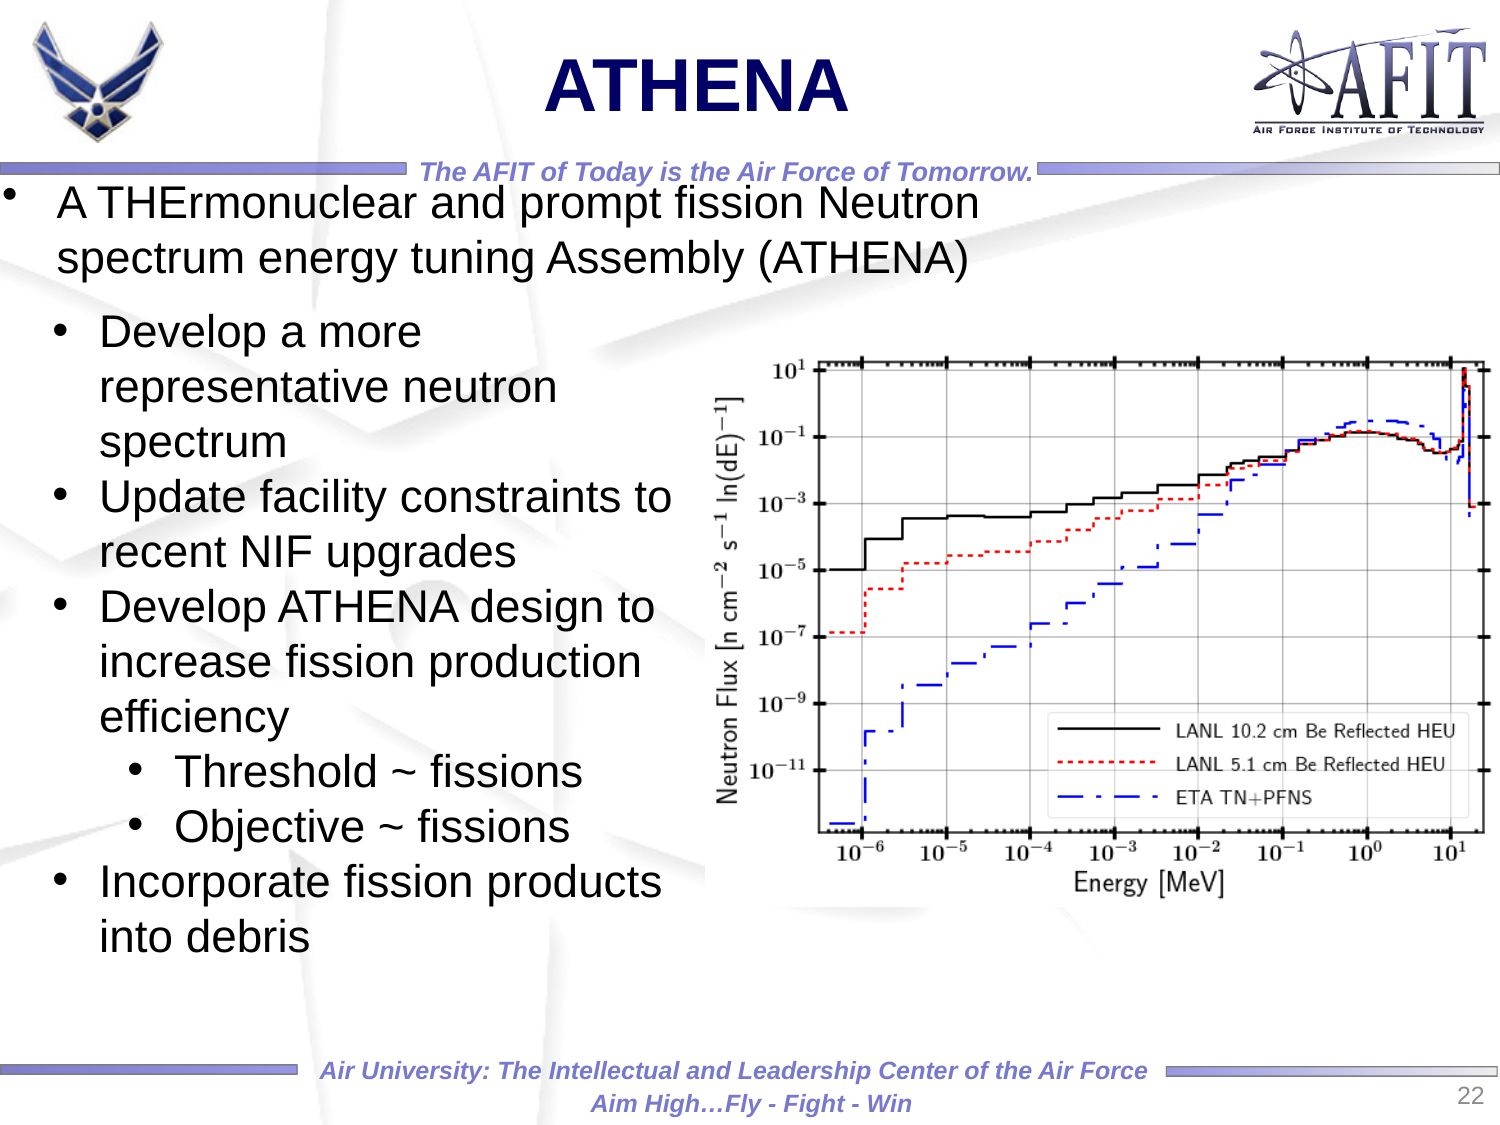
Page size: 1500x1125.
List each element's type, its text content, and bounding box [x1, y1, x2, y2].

picture [705, 348, 1499, 908]
picture [32, 21, 162, 143]
list A THErmonuclear and prompt fission Neutron spectrum energy tuning Assembly (ATHENA) [0, 164, 1150, 288]
title ATHENA [162, 0, 1251, 163]
slide_number 22 [1149, 1065, 1500, 1125]
